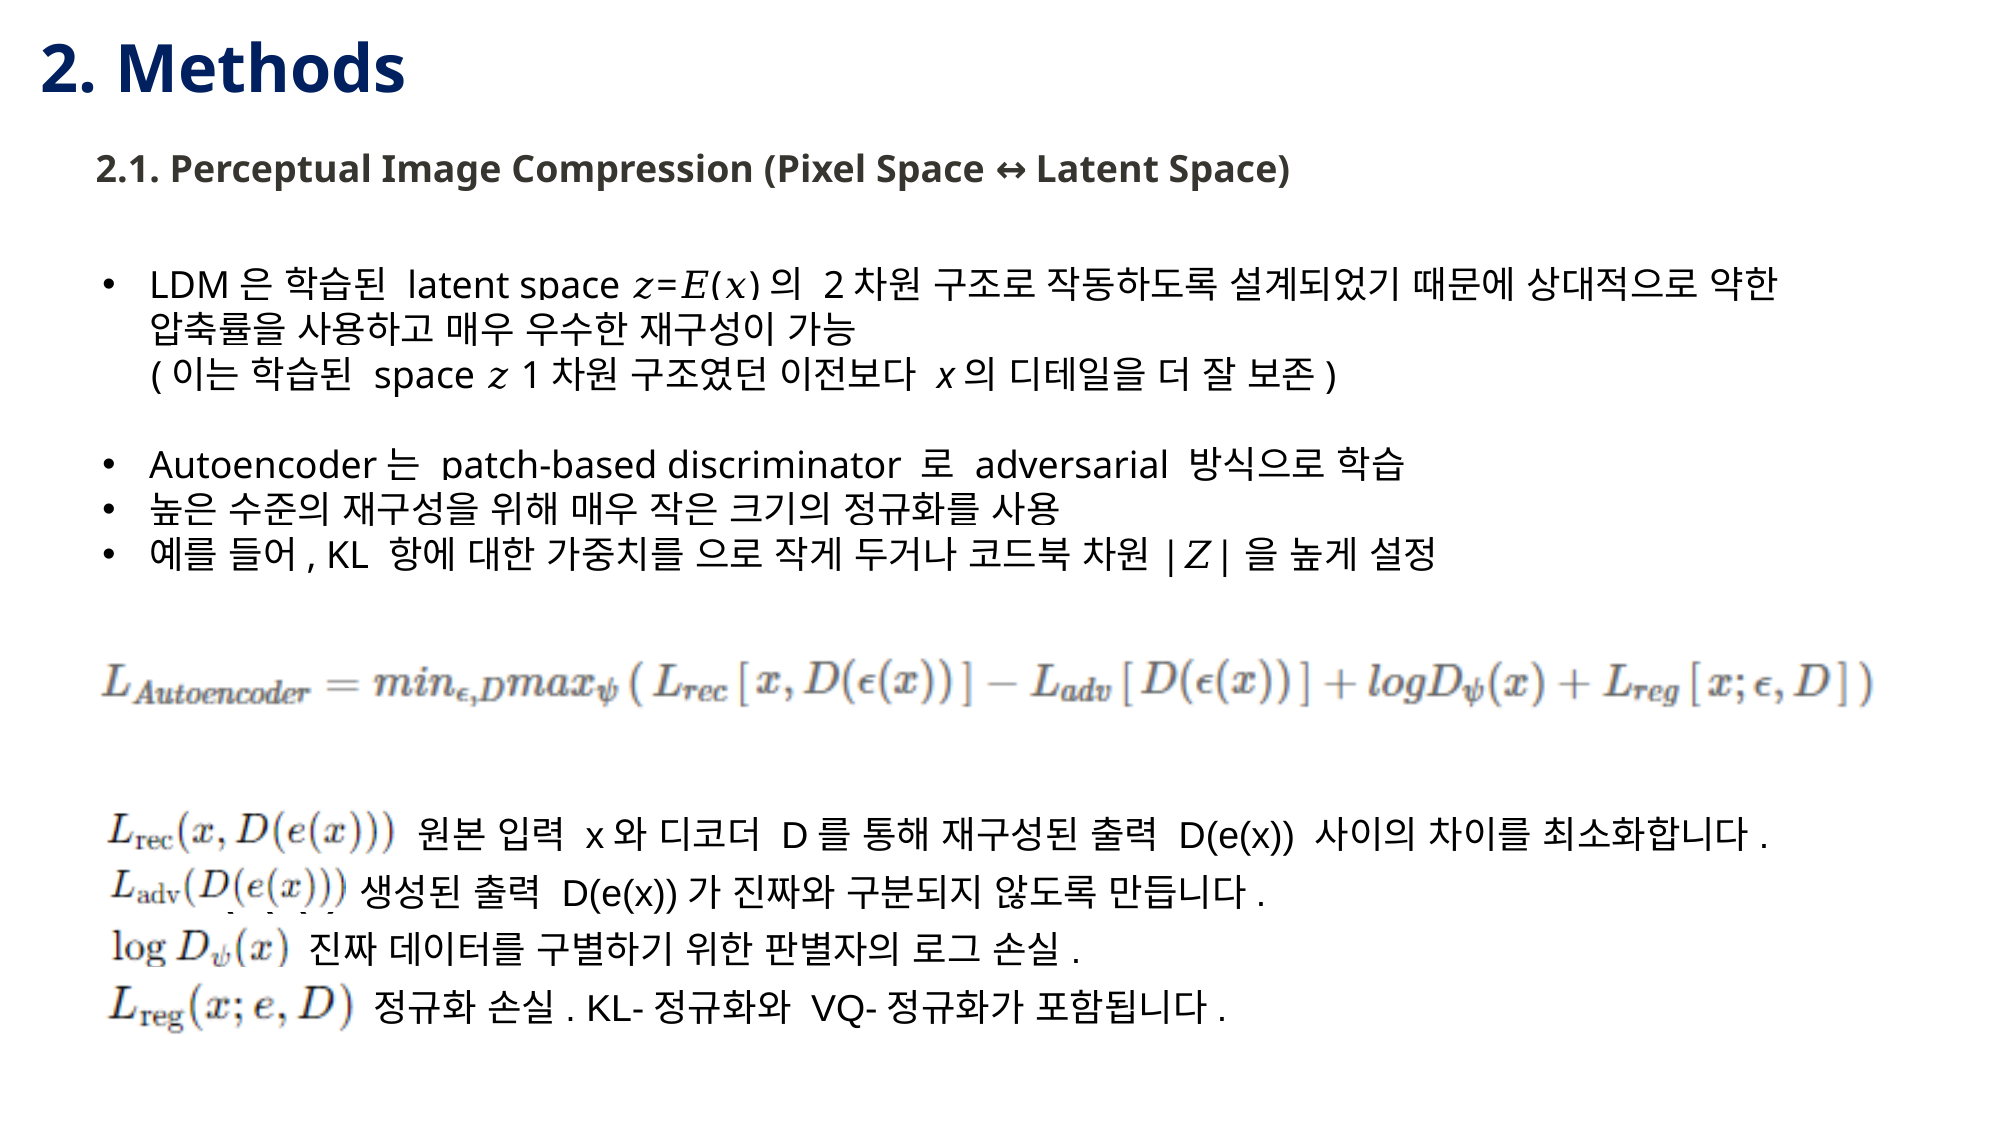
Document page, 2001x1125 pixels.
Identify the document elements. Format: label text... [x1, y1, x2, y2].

text_box 2. Methods [23, 25, 2000, 106]
text_box Lrec​(x,D(e(x))): 원본 입력 x와 디코더 D를 통해 재구성된 출력 D(e(x)) 사이의 차이를 최소화합니다. Ladv(D(e(x) 생성된 출력 D(e(x))가 진짜와 구분되지 않도록 만듭니다. log⁡Dψ(x 진짜 데이터를 구별하기 위한 판별자의 로그 손실. Lreg(x;e,D)L 정규화 손실. KL-정규화와 VQ-정규화가 포함됩니다. [106, 803, 1857, 1037]
picture [100, 641, 1887, 726]
text_box 2.1. Perceptual Image Compression (Pixel Space ↔ Latent Space) [80, 134, 1932, 198]
picture [105, 803, 399, 912]
picture [100, 915, 356, 1039]
